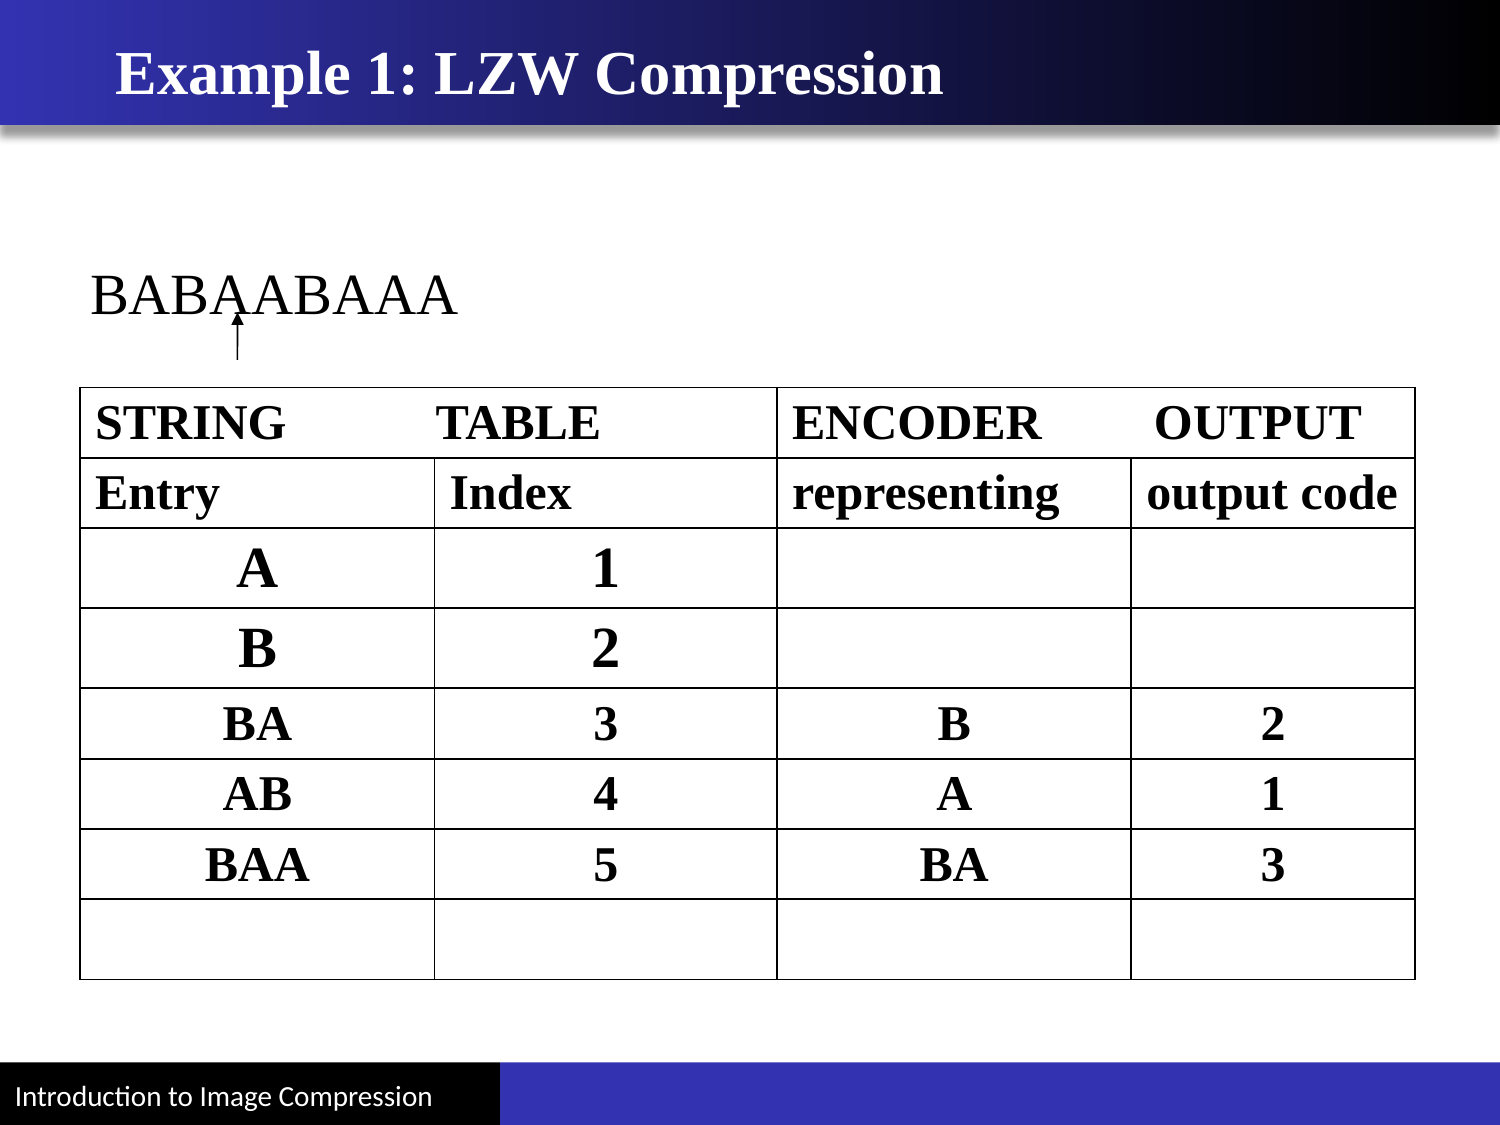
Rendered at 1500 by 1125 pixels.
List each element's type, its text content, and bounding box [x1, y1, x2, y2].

table_cell A [778, 760, 1130, 828]
table_cell 1 [435, 529, 776, 607]
text_box [231, 312, 244, 360]
table_cell 3 [1132, 830, 1414, 898]
table_cell BAA [81, 830, 434, 898]
table_cell 2 [1132, 689, 1414, 758]
table_cell [778, 900, 1130, 979]
table_cell [1132, 529, 1414, 607]
table_cell 1 [1132, 760, 1414, 828]
table_cell BA [81, 689, 434, 758]
table_cell [1132, 609, 1414, 687]
table_cell B [81, 609, 434, 687]
table_cell Entry [81, 459, 434, 527]
table_cell 2 [435, 609, 776, 687]
table_cell 5 [435, 830, 776, 898]
table_header STRING TABLE [81, 388, 776, 457]
table_cell 4 [435, 760, 776, 828]
table_cell representing [778, 459, 1130, 527]
table_cell [778, 529, 1130, 607]
table_cell B [778, 689, 1130, 758]
table_header ENCODER OUTPUT [778, 388, 1414, 457]
table_cell A [81, 529, 434, 607]
table_cell [778, 609, 1130, 687]
table_cell AB [81, 760, 434, 828]
table_cell Index [435, 459, 776, 527]
list BABAABAAA [74, 262, 1426, 410]
table_cell [1132, 900, 1414, 979]
table_cell output code [1132, 459, 1414, 527]
table_cell BA [778, 830, 1130, 898]
table_cell 3 [435, 689, 776, 758]
table_cell [81, 900, 434, 979]
title Example 1: LZW Compression [70, 0, 1421, 140]
table_cell [435, 900, 776, 979]
